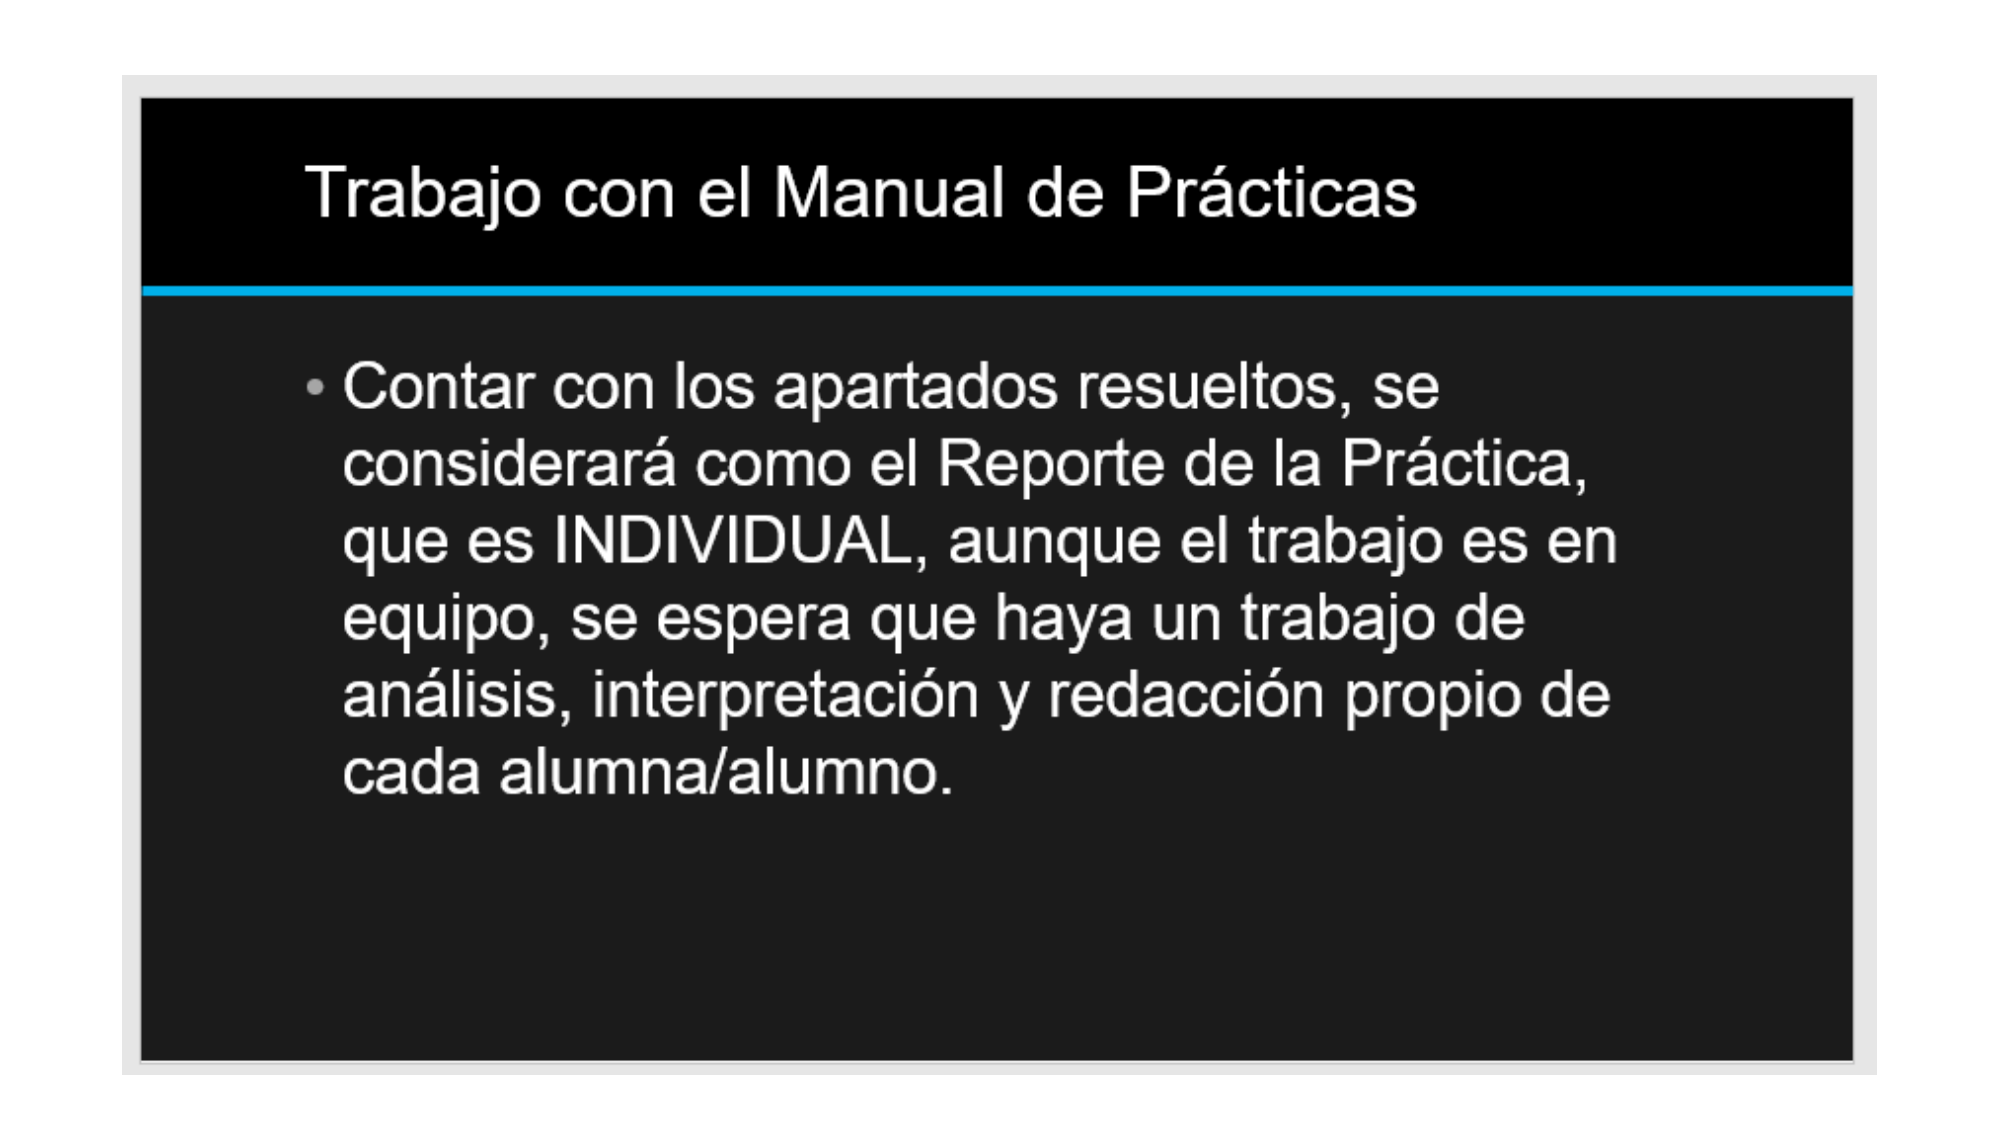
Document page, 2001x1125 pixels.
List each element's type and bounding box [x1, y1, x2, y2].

list [121, 75, 1877, 1075]
